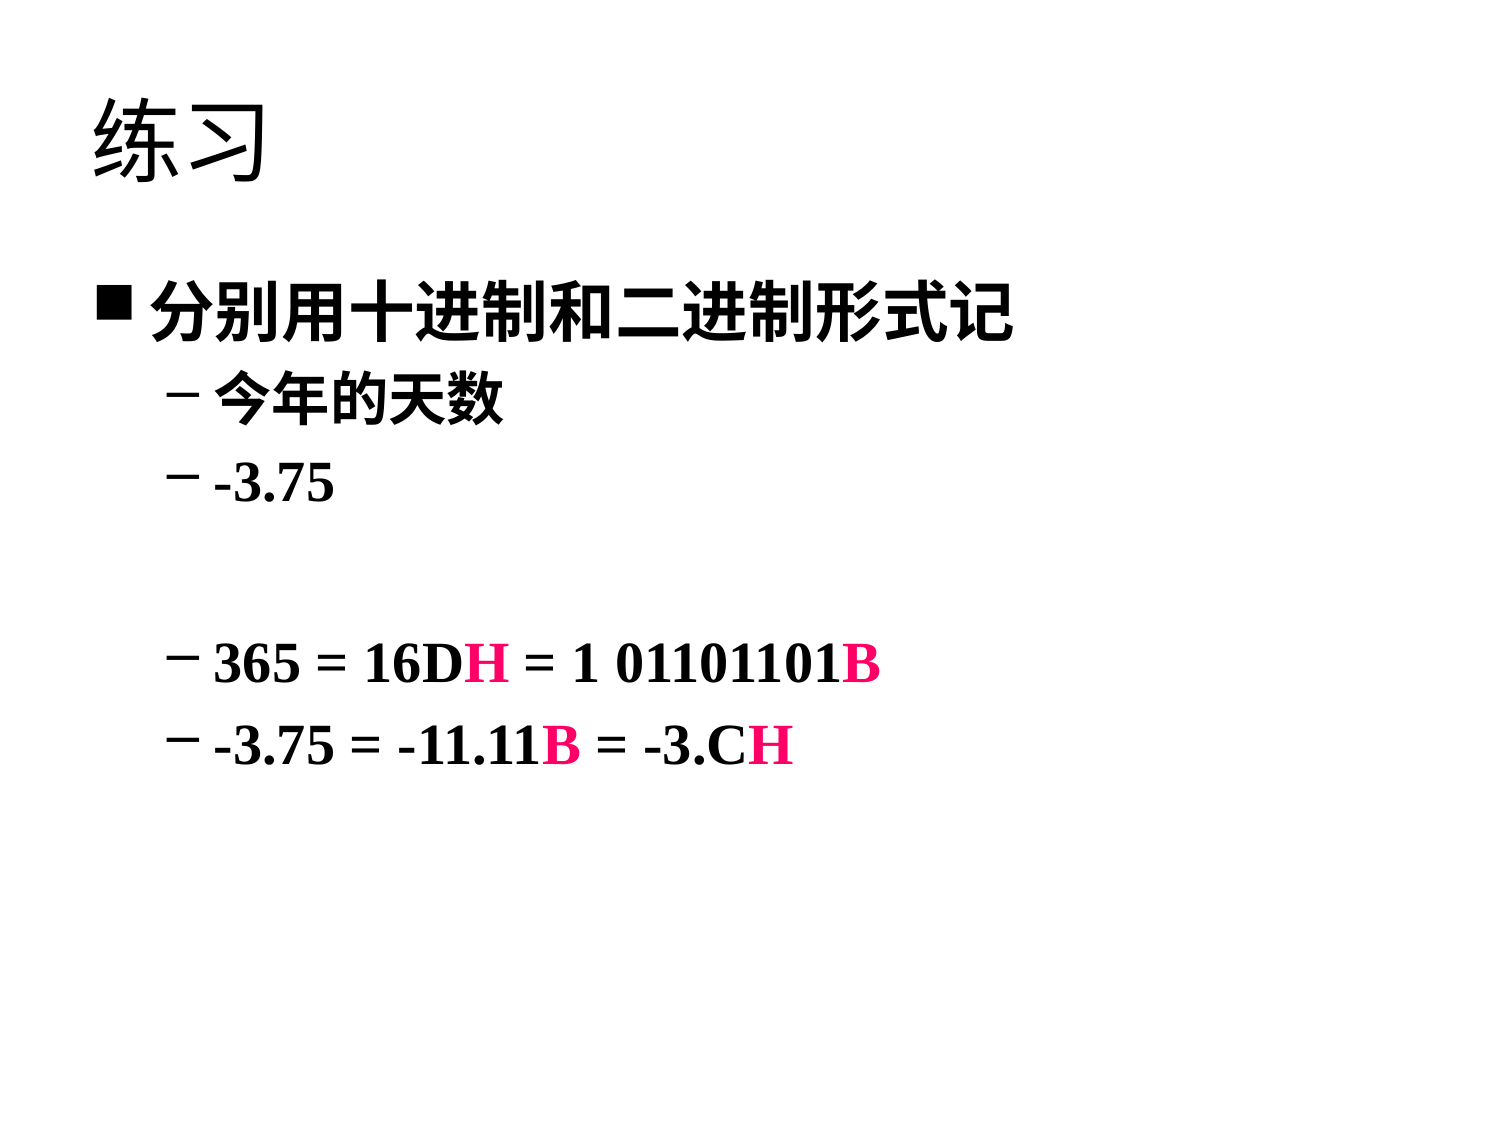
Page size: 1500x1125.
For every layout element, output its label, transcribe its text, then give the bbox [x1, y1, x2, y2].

list 分别用十进制和二进制形式记 今年的天数 -3.75 365 = 16DH = 1 01101101B -3.75 = -11.11B = -3.CH [76, 262, 1428, 1006]
title 练习 [74, 44, 1426, 233]
